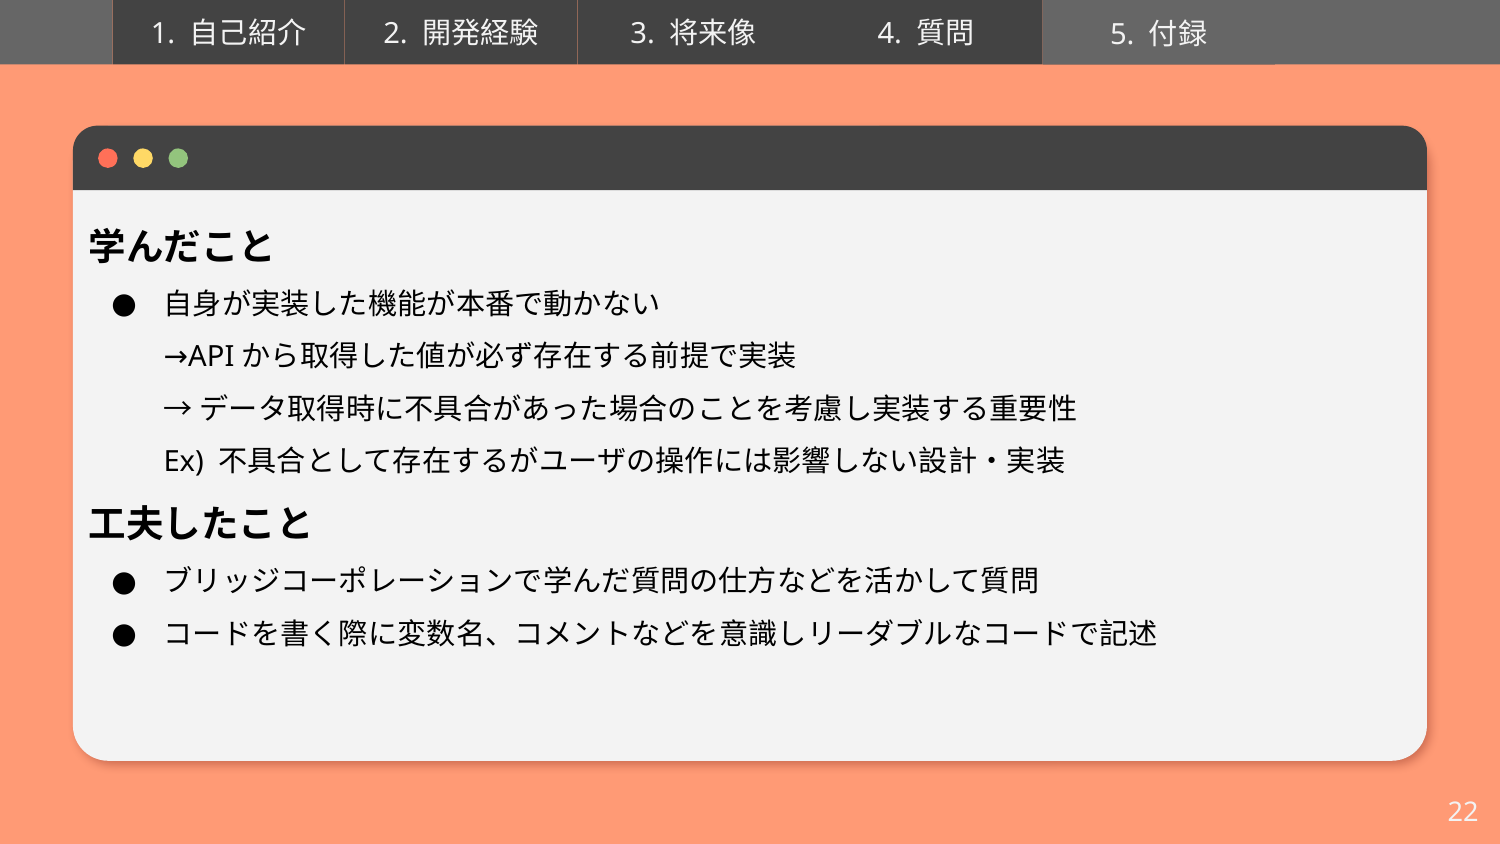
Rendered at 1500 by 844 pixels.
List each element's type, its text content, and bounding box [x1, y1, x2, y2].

text_box 5. 付録 [1042, 0, 1275, 65]
slide_number 22 [1403, 779, 1494, 844]
text_box 学んだこと 自身が実装した機能が本番で動かない →APIから取得した値が必ず存在する前提で実装 →データ取得時に不具合があった場合のことを考慮し実装する重要性 Ex) 不具合として存在するがユーザの操作には影響しない設計・実装 工夫したこと ブリッジコーポレーションで学んだ質問の仕方などを活かして質問 コードを書く際に変数名、コメントなどを意識しリーダブルなコードで記述 [73, 185, 1427, 665]
